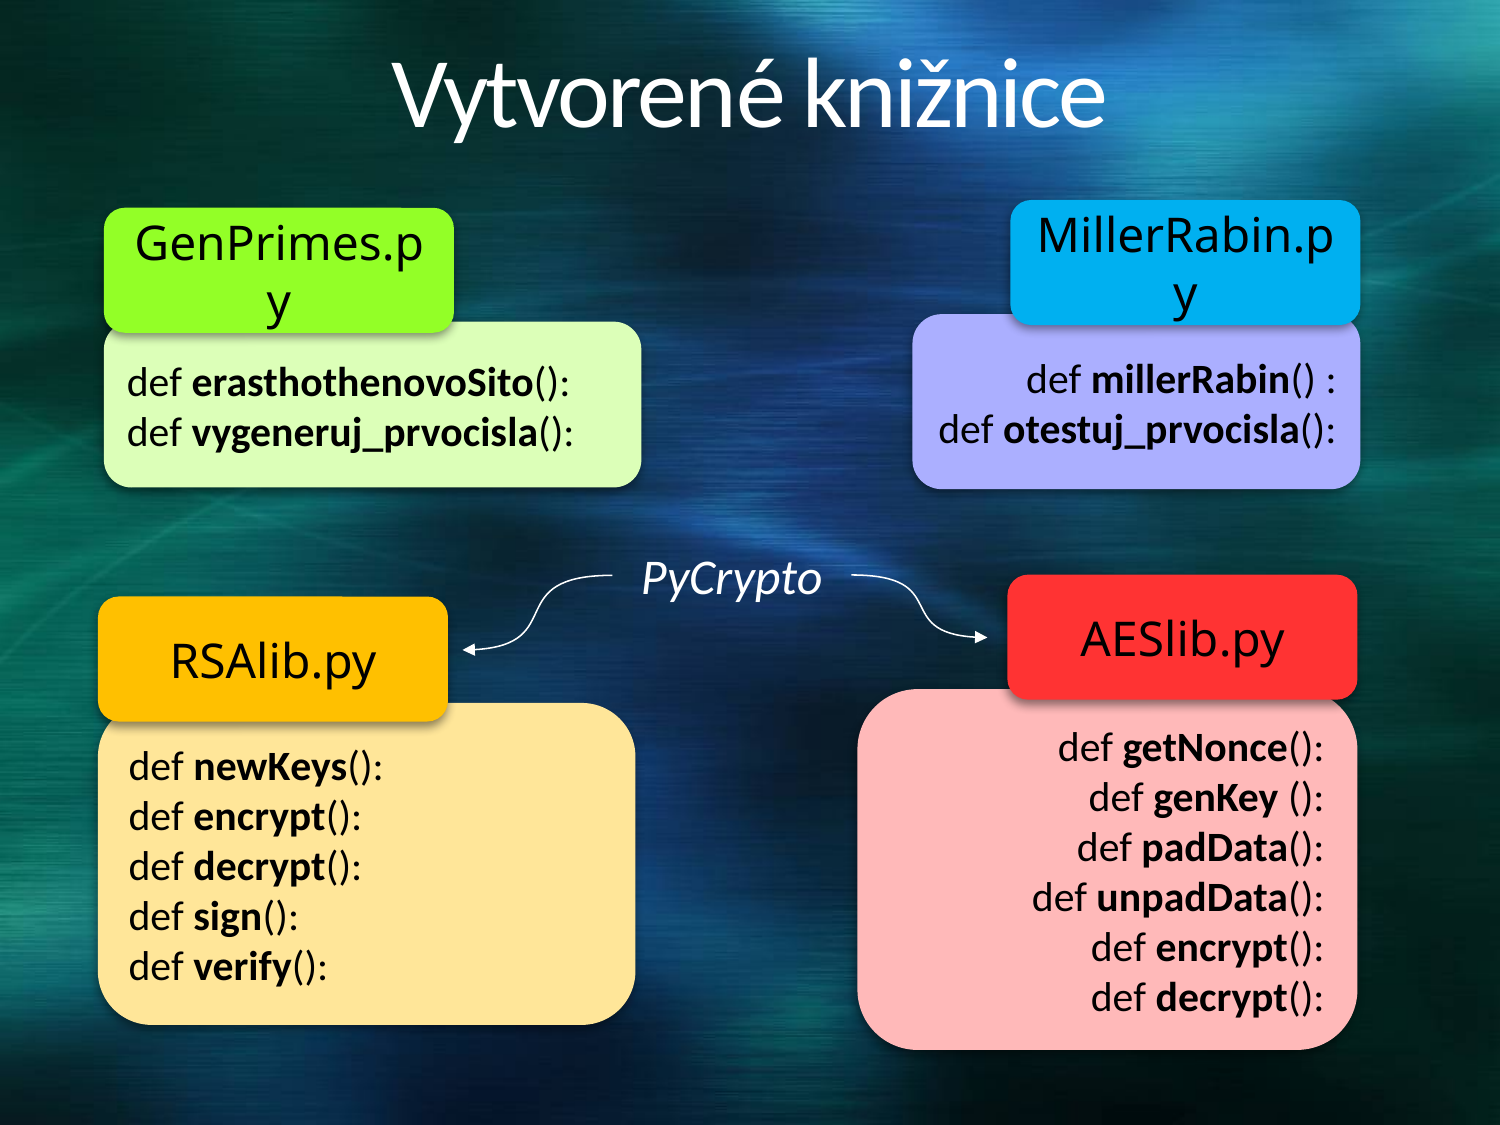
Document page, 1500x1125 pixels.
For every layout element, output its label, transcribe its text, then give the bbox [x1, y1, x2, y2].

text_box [462, 575, 613, 651]
text_box MillerRabin.py [1010, 199, 1361, 326]
text_box AESlib.py [1007, 574, 1358, 700]
text_box def millerRabin() : def otestuj_prvocisla(): [912, 314, 1361, 490]
picture [0, 0, 1500, 1125]
text_box def getNonce(): def genKey (): def padData(): def unpadData(): def encrypt(): def decrypt(): [857, 689, 1358, 1050]
text_box def newKeys(): def encrypt(): def decrypt(): def sign(): def verify(): [97, 702, 636, 1025]
title Vytvorené knižnice [62, 40, 1438, 150]
text_box PyCrypto [626, 537, 838, 613]
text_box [851, 574, 988, 638]
text_box RSAlib.py [97, 596, 448, 722]
text_box GenPrimes.py [103, 207, 454, 333]
text_box def erasthothenovoSito(): def vygeneruj_prvocisla(): [103, 321, 642, 488]
